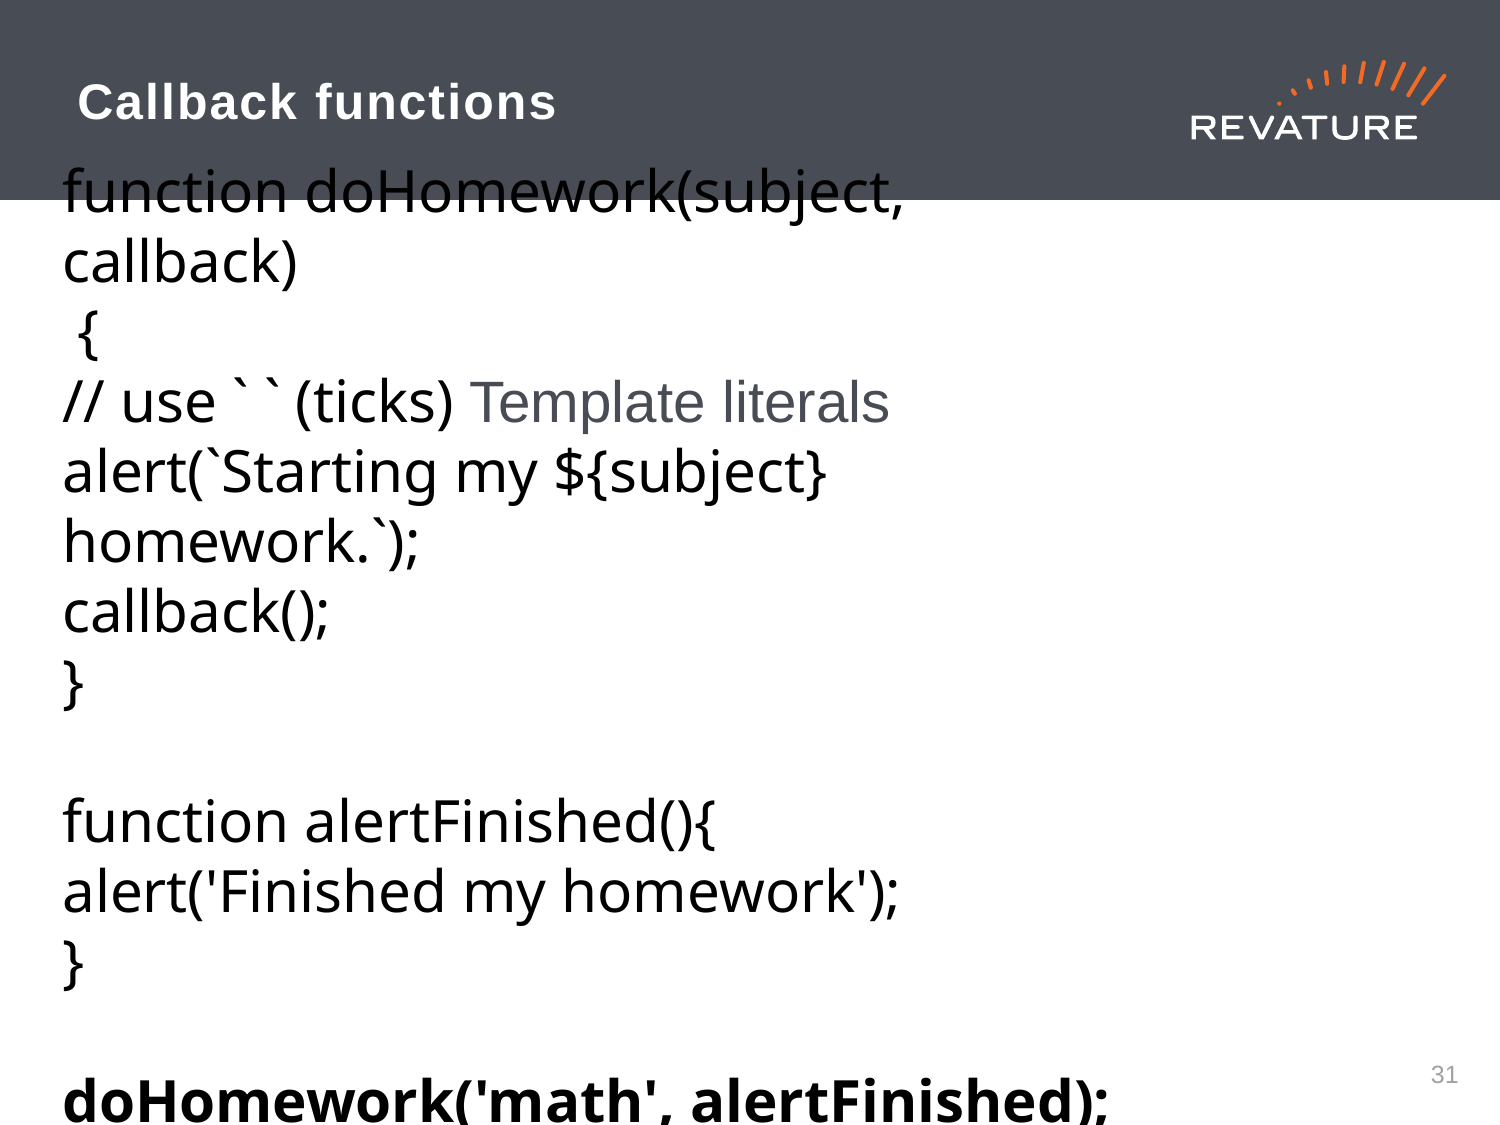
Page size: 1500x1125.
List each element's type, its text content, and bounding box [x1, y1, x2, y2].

title Callback functions [62, 0, 1084, 154]
slide_number 30 [1332, 1043, 1474, 1104]
list function doHomework(subject, callback) { // use ` ` (ticks) Template literals alert(`Starting my ${subject} homework.`); callback(); } function alertFinished(){ alert('Finished my homework'); } doHomework('math', alertFinished); [62, 154, 1152, 1125]
